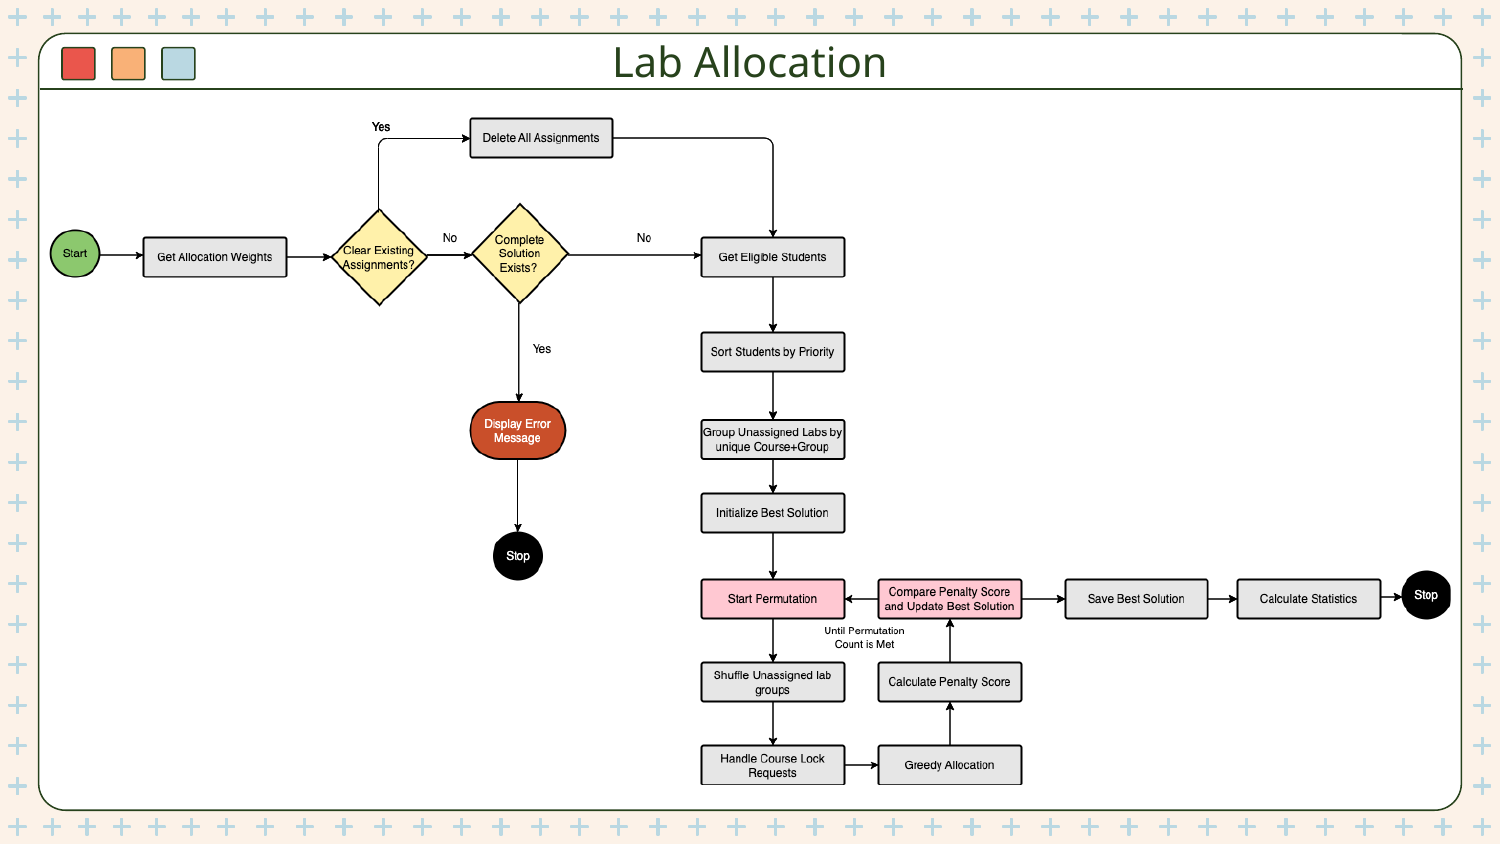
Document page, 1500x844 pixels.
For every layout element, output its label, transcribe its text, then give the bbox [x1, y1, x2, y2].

picture [48, 100, 1452, 786]
title Lab Allocation [382, 32, 1118, 89]
